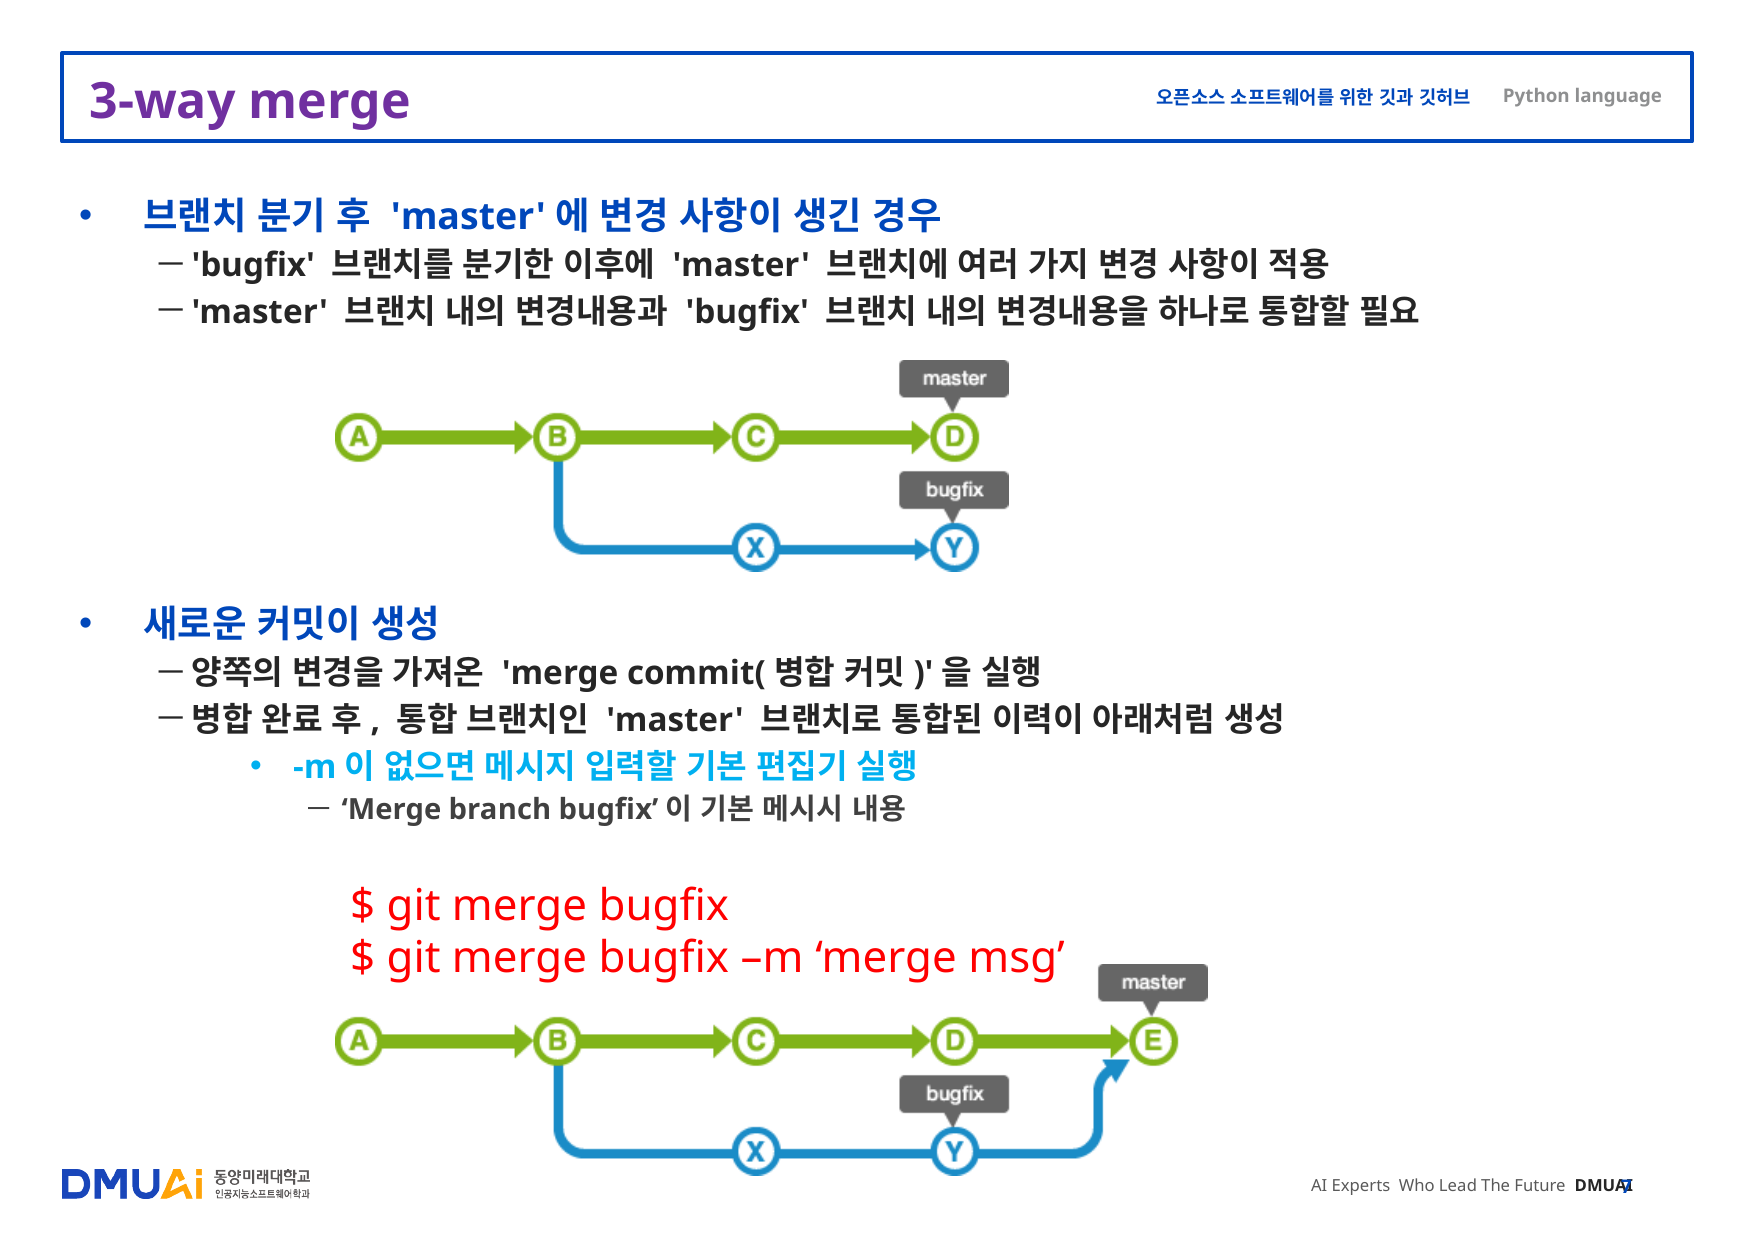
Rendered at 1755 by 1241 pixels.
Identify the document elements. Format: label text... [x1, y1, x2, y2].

picture [335, 964, 1209, 1176]
picture [62, 1169, 310, 1199]
title 3-way merge [72, 69, 1055, 128]
picture [334, 359, 1009, 572]
text_box $ git merge bugfix $ git merge bugfix –m ‘merge msg’ [335, 869, 1081, 963]
list 브랜치 분기 후 'master'에 변경 사항이 생긴 경우 'bugfix' 브랜치를 분기한 이후에 'master' 브랜치에 여러 가지 변경 사항이 적용 'master' 브랜치 내의 변경내용과 'bugfix' 브랜치 내의 변경내용을 하나로 통합할 필요 새로운 커밋이 생성 양쪽의 변경을 가져온 'merge commit(병합 커밋)'을 실행 병합 완료 후, 통합 브랜치인 'master' 브랜치로 통합된 이력이 아래처럼 생성 -m이 없으면 메시지 입력할 기본 편집기 실행 ‘Merge branch bugfix’이 기본 메시시 내용 [62, 183, 1681, 1140]
